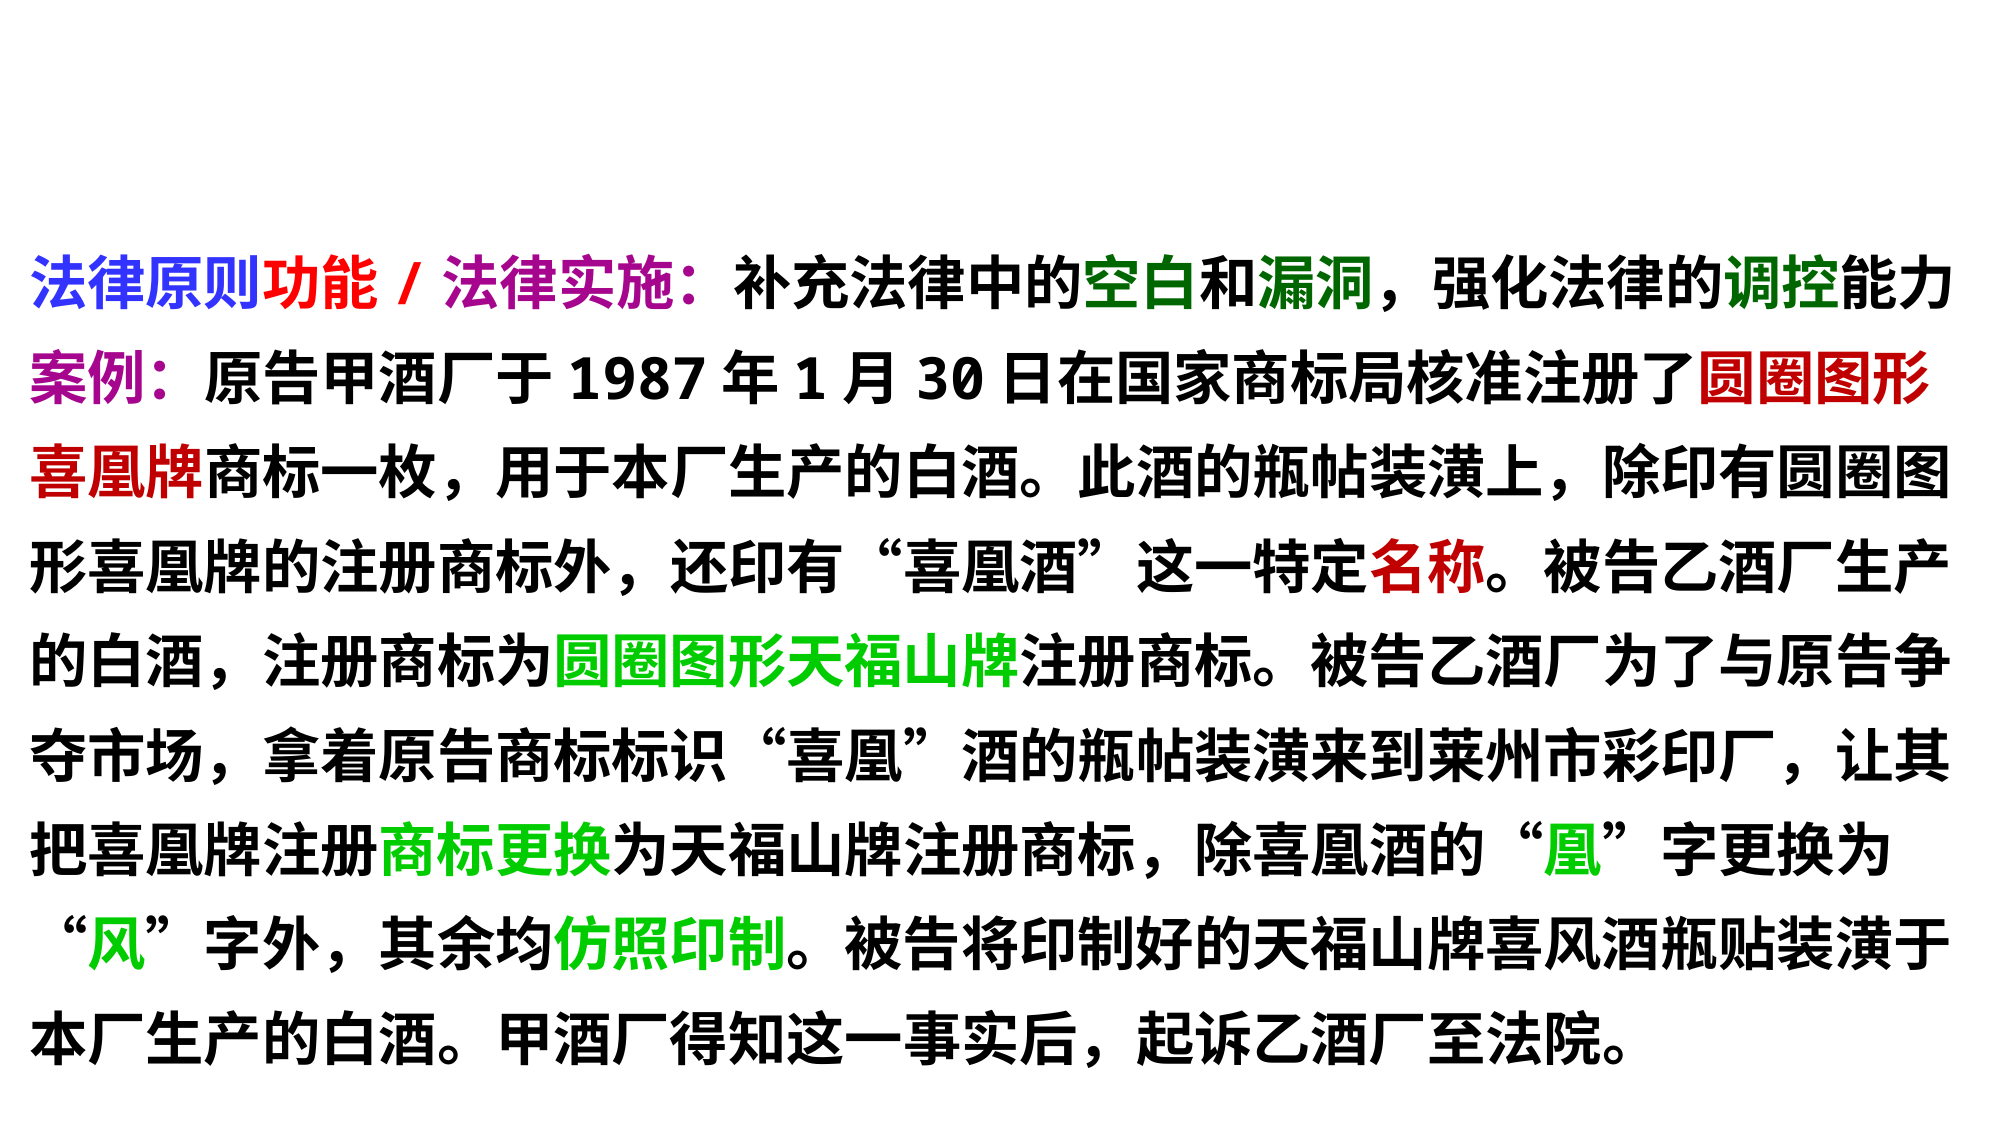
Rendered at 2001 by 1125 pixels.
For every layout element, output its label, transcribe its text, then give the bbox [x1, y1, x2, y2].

list 法律原则功能/法律实施：补充法律中的空白和漏洞，强化法律的调控能力 案例：原告甲酒厂于1987年1月30日在国家商标局核准注册了圆圈图形喜凰牌商标一枚，用于本厂生产的白酒。此酒的瓶帖装潢上，除印有圆圈图形喜凰牌的注册商标外，还印有“喜凰酒”这一特定名称。被告乙酒厂生产的白酒，注册商标为圆圈图形天福山牌注册商标。被告乙酒厂为了与原告争夺市场，拿着原告商标标识“喜凰”酒的瓶帖装潢来到莱州市彩印厂，让其把喜凰牌注册商标更换为天福山牌注册商标，除喜凰酒的“凰”字更换为“风”字外，其余均仿照印制。被告将印制好的天福山牌喜风酒瓶贴装潢于本厂生产的白酒。甲酒厂得知这一事实后，起诉乙酒厂至法院。 [14, 214, 2000, 1099]
